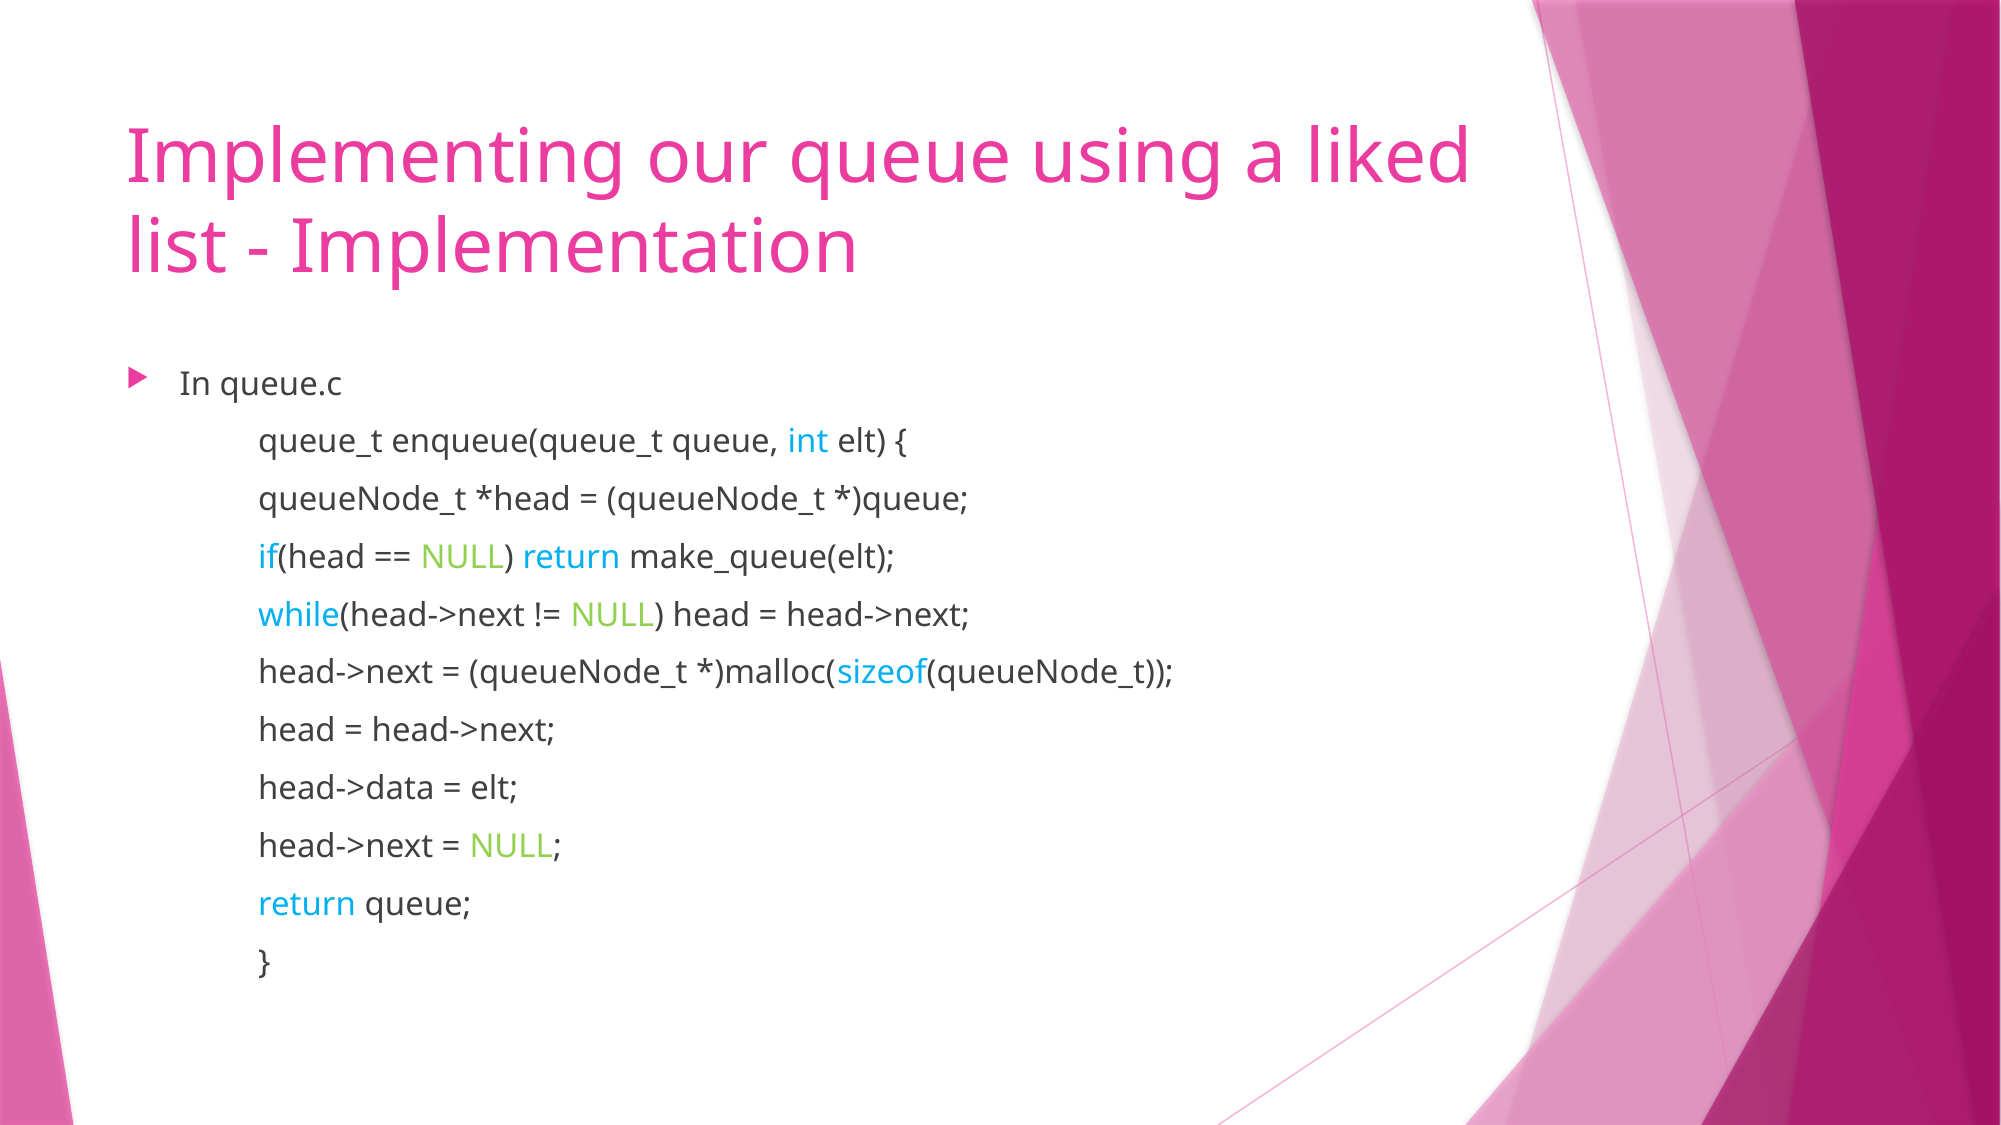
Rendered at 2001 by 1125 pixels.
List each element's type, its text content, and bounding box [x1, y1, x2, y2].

title Implementing our queue using a liked list - Implementation [111, 99, 1522, 317]
list In queue.c queue_t enqueue(queue_t queue, int elt) { queueNode_t *head = (queueNode_t *)queue; if(head == NULL) return make_queue(elt); while(head->next != NULL) head = head->next; head->next = (queueNode_t *)malloc(sizeof(queueNode_t)); head = head->next; head->data = elt; head->next = NULL; return queue; } [111, 354, 1522, 992]
